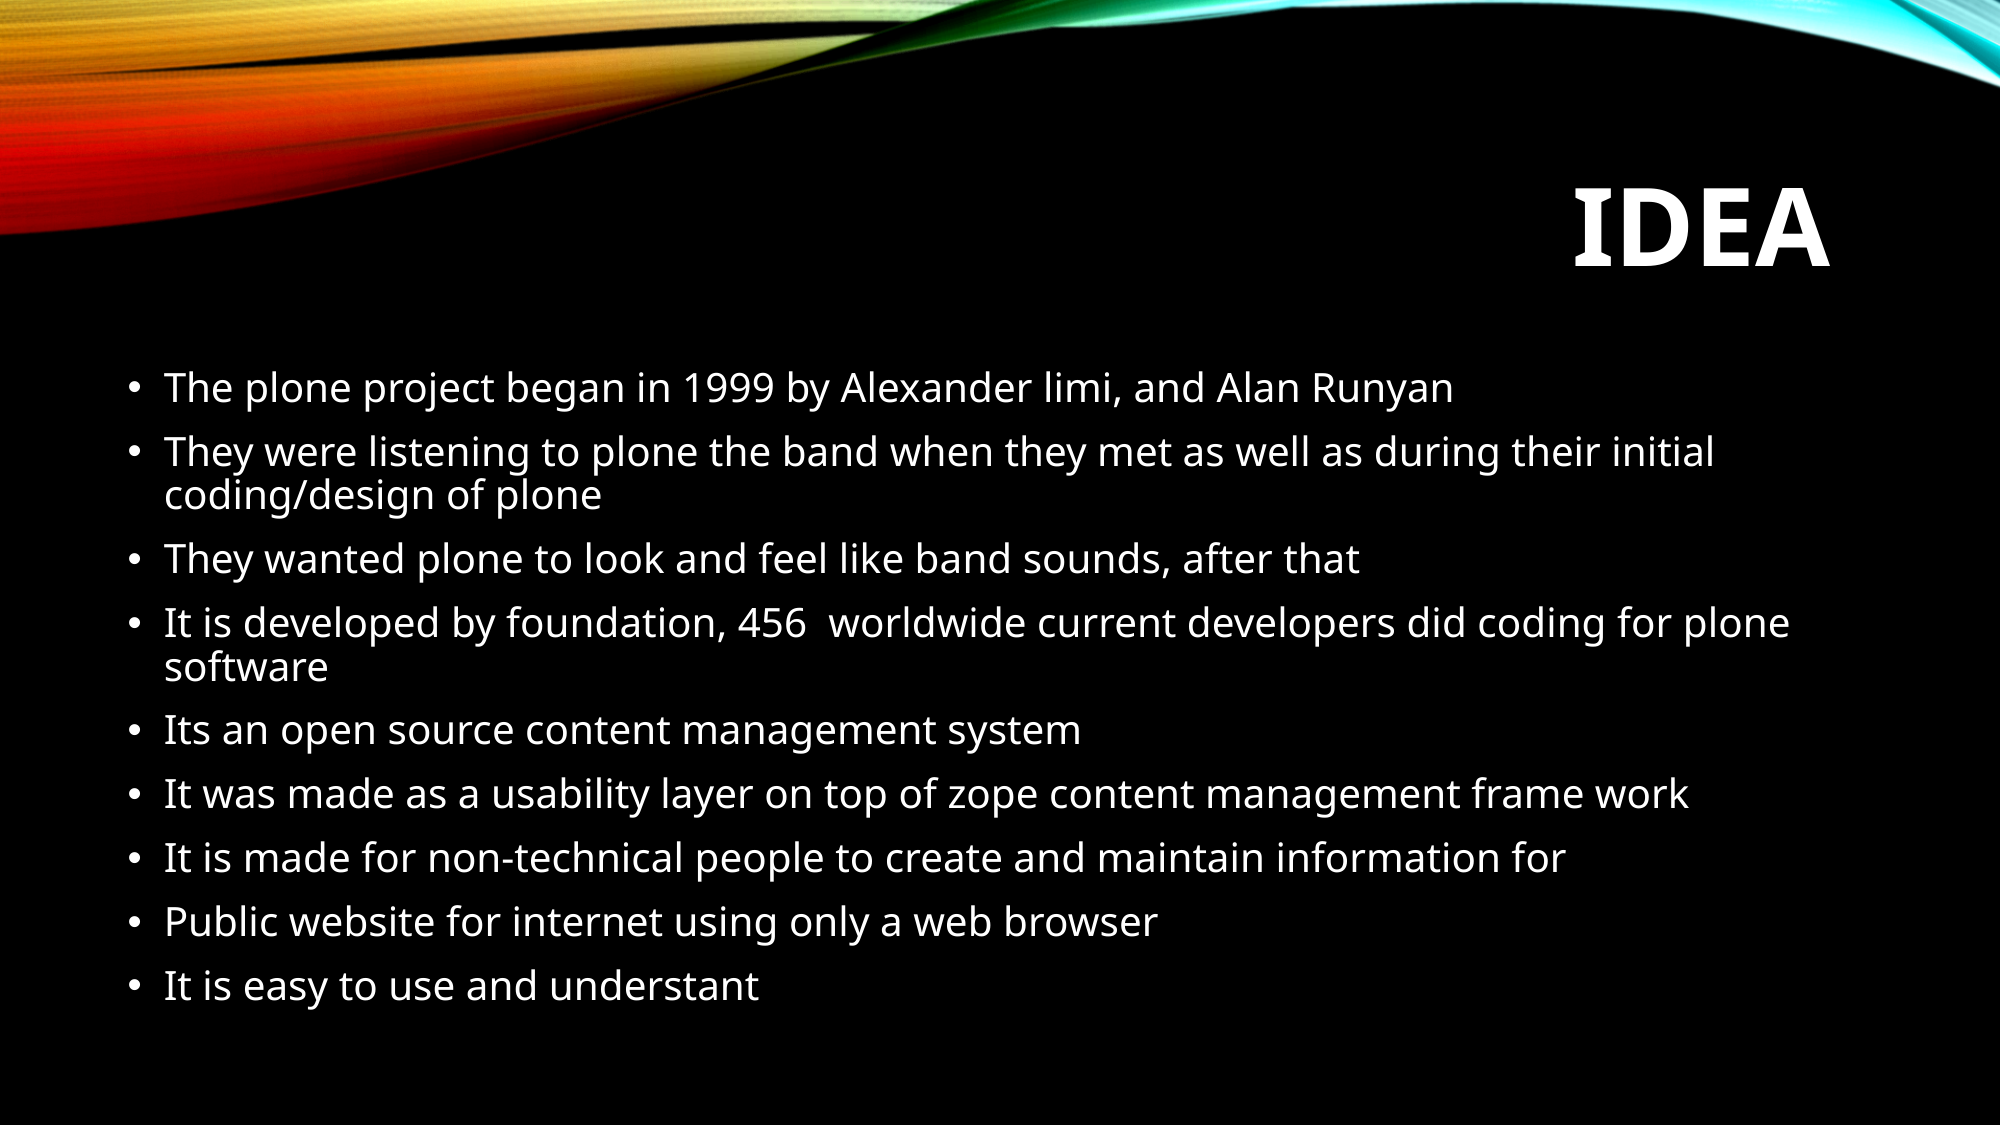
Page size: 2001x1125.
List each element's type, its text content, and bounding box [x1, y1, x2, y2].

list The plone project began in 1999 by Alexander limi, and Alan Runyan They were listening to plone the band when they met as well as during their initial coding/design of plone They wanted plone to look and feel like band sounds, after that It is developed by foundation, 456 worldwide current developers did coding for plone software Its an open source content management system It was made as a usability layer on top of zope content management frame work It is made for non-technical people to create and maintain information for Public website for internet using only a web browser It is easy to use and understant [112, 360, 1888, 1021]
picture [0, 0, 2000, 237]
title IDEA [474, 125, 1888, 338]
